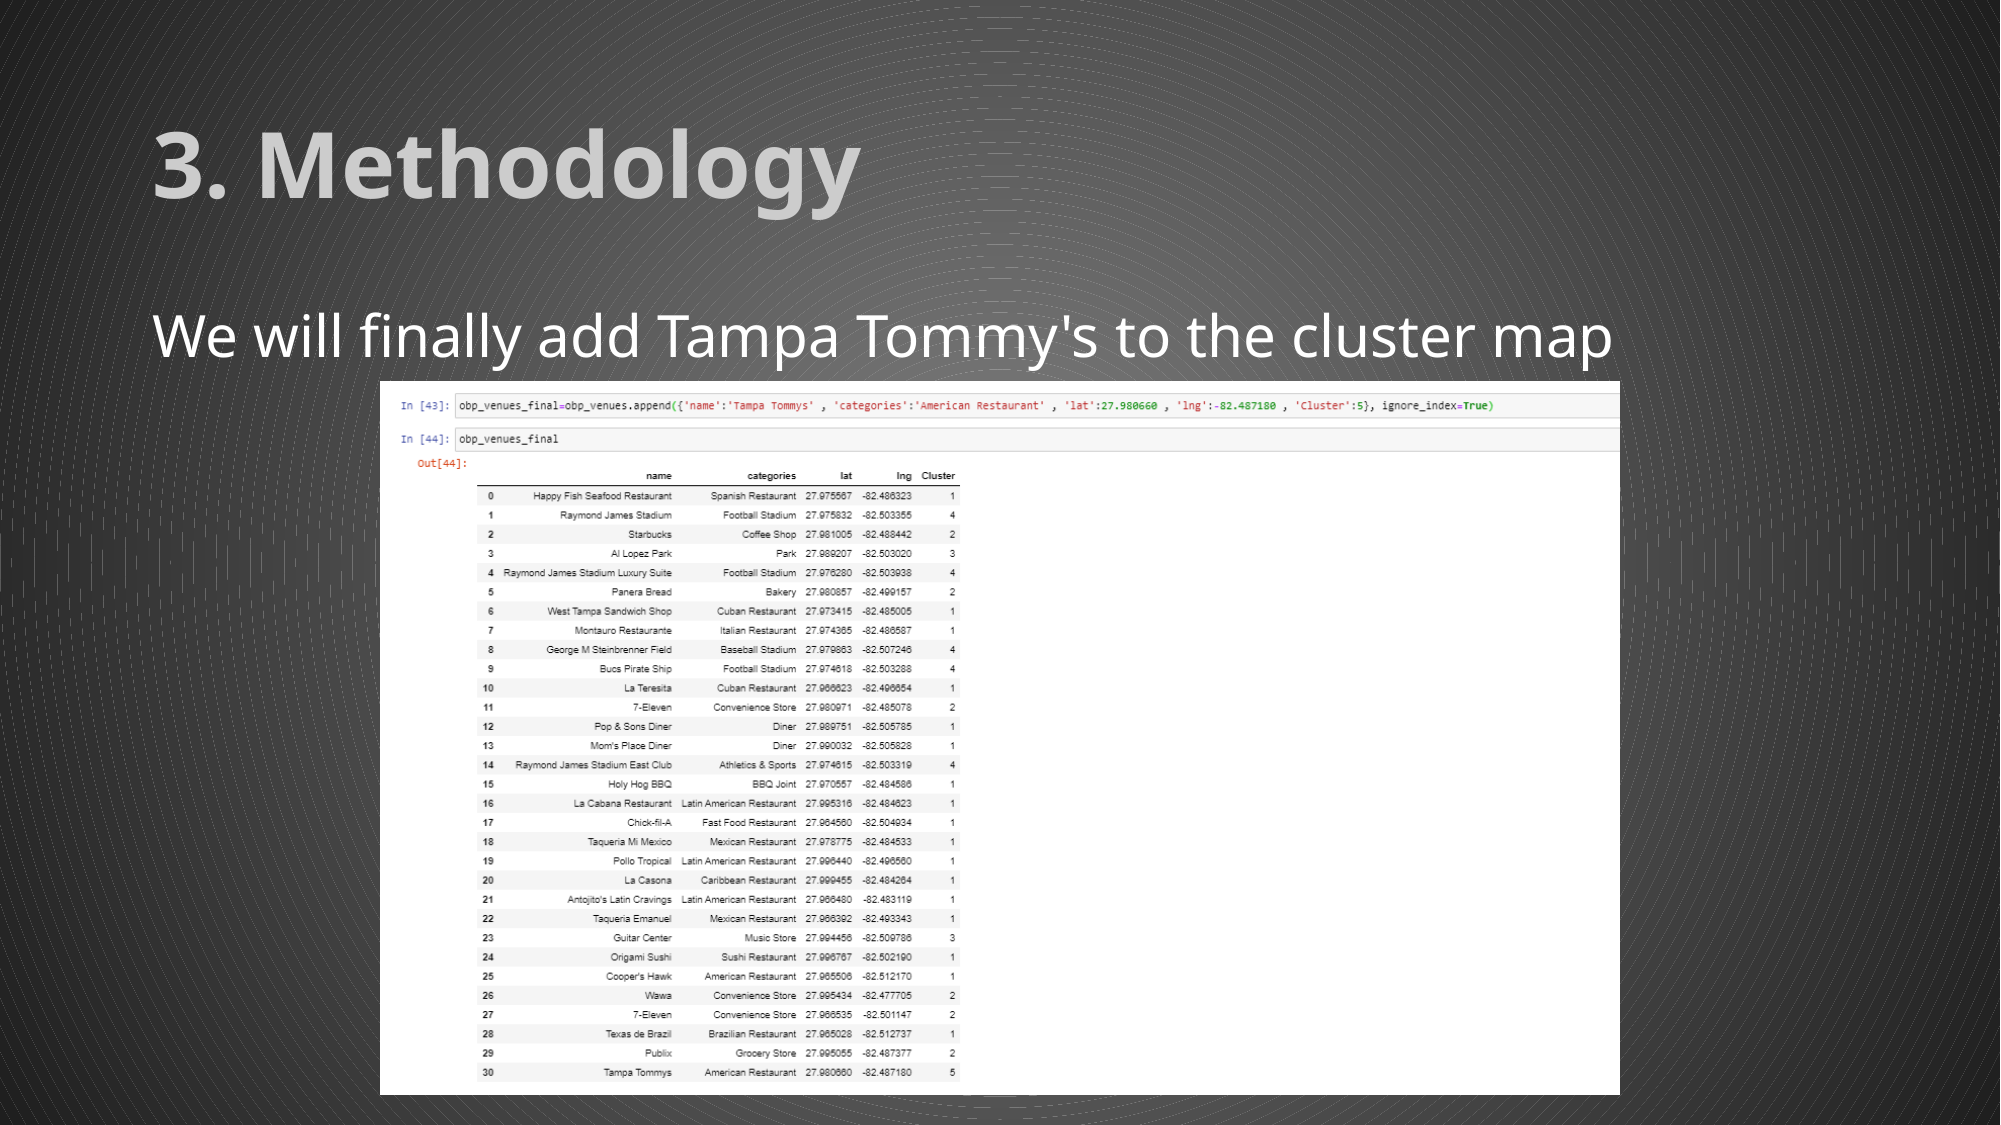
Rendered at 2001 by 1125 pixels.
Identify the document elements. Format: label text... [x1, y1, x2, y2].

text_box We will finally add Tampa Tommy's to the cluster map [137, 299, 1863, 1014]
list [380, 380, 1620, 1096]
title 3. Methodology [137, 59, 1863, 278]
